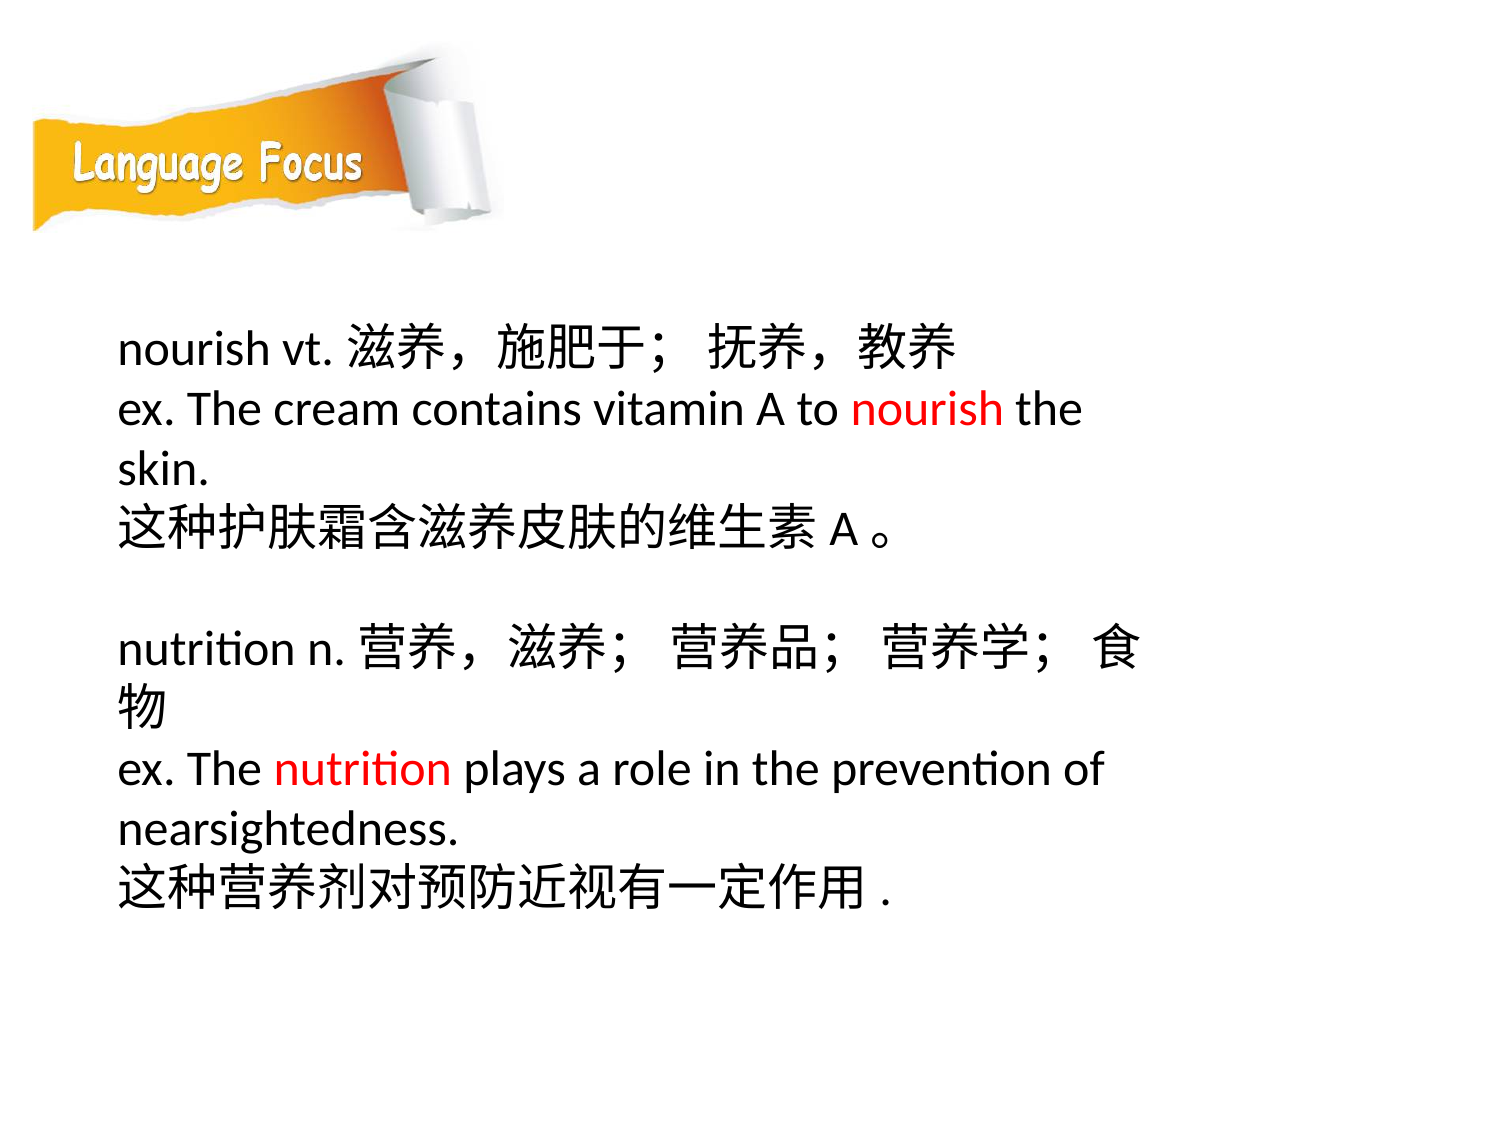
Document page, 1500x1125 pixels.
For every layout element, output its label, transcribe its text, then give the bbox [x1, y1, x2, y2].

text_box nourish vt.滋养，施肥于； 抚养，教养 ex. The cream contains vitamin A to nourish the skin. 这种护肤霜含滋养皮肤的维生素A。 nutrition n.营养，滋养； 营养品； 营养学； 食物 ex. The nutrition plays a role in the prevention of nearsightedness. 这种营养剂对预防近视有一定作用. [102, 308, 1199, 924]
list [29, 41, 505, 233]
